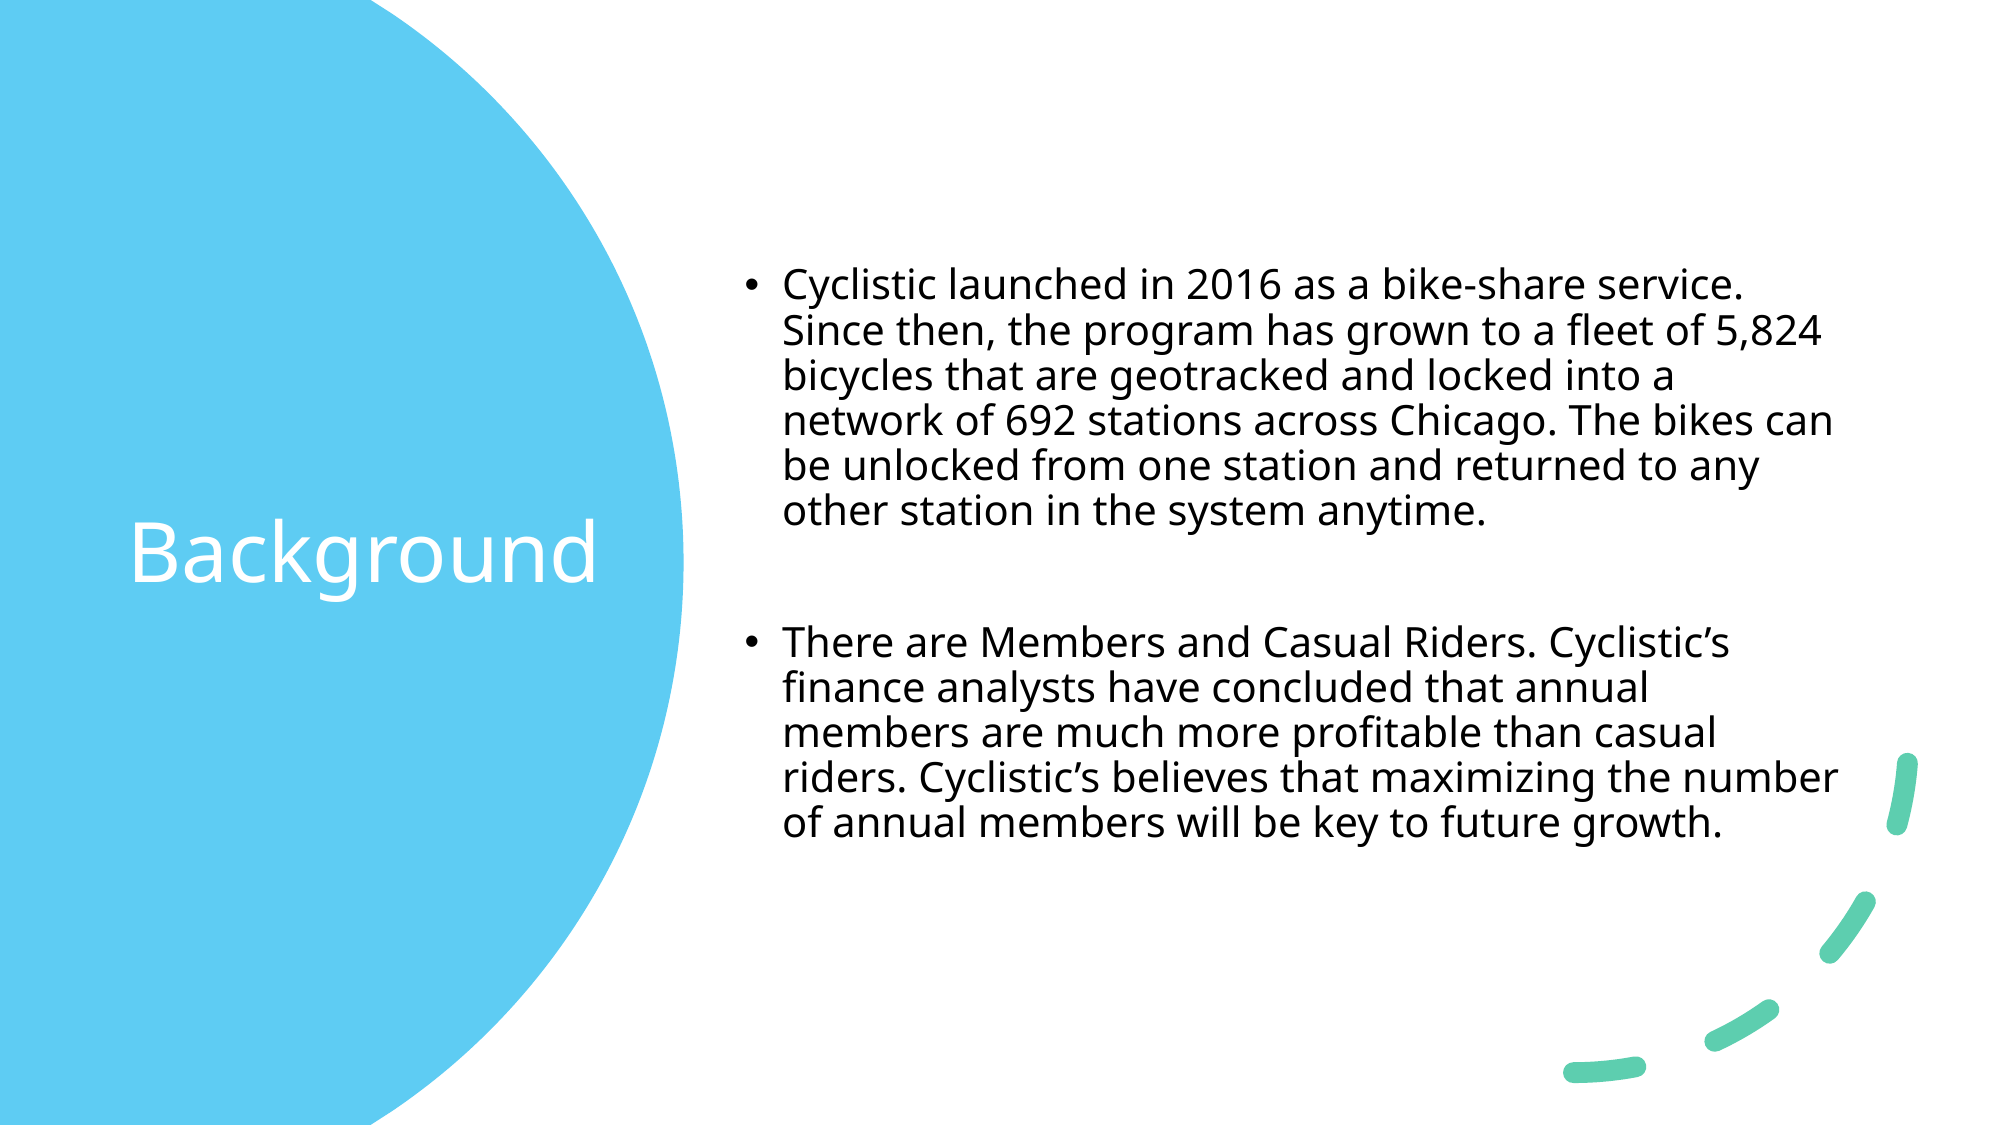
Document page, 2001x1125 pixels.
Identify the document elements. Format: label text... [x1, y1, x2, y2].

list Cyclistic launched in 2016 as a bike-share service. Since then, the program has grown to a fleet of 5,824 bicycles that are geotracked and locked into a network of 692 stations across Chicago. The bikes can be unlocked from one station and returned to any other station in the system anytime. There are Members and Casual Riders. Cyclistic’s finance analysts have concluded that annual members are much more profitable than casual riders. Cyclistic’s believes that maximizing the number of annual members will be key to future growth. [729, 97, 1863, 1014]
text_box [1572, 737, 1909, 1074]
text_box [374, 0, 2000, 1125]
title Background [112, 495, 638, 616]
text_box [0, 0, 685, 1125]
